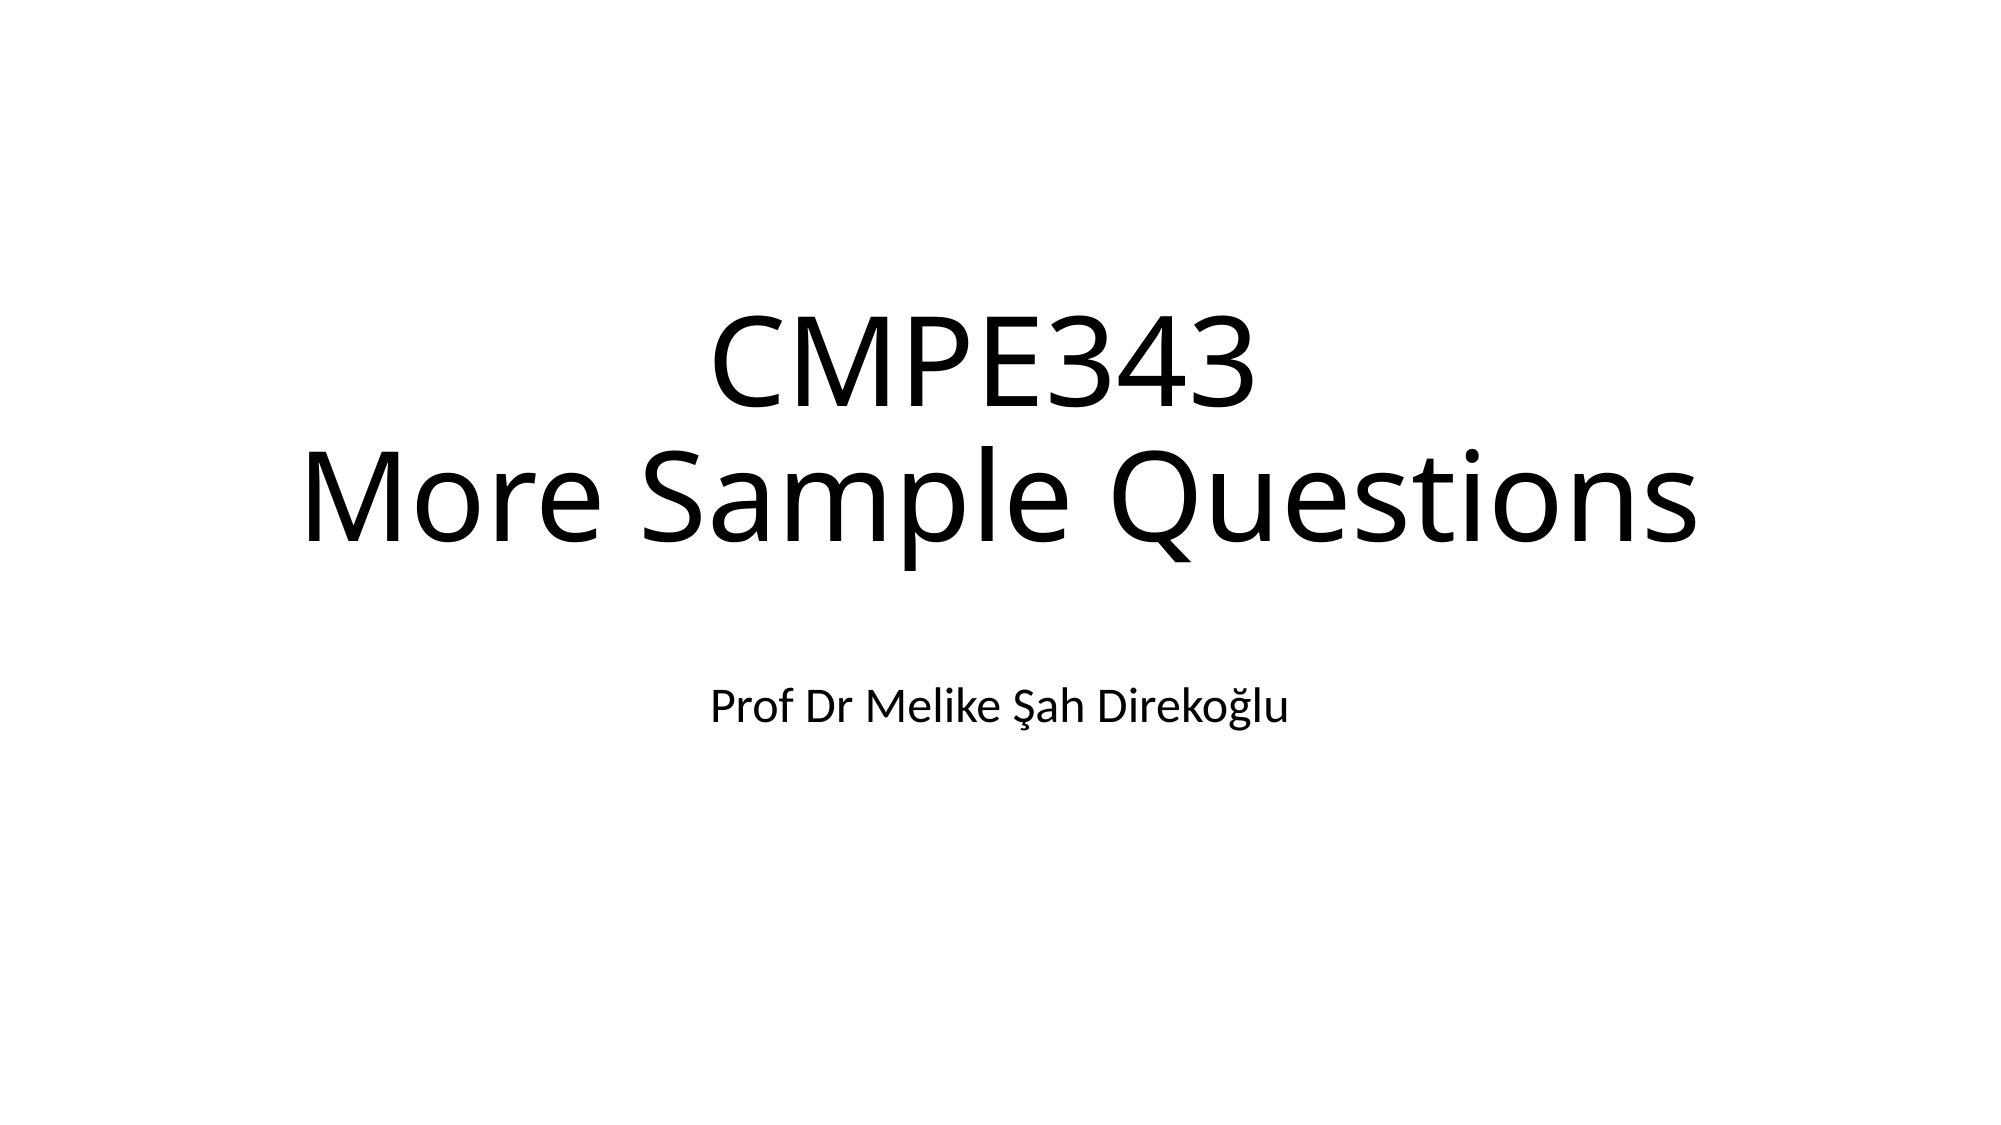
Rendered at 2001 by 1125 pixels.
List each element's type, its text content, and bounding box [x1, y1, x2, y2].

title CMPE343 More Sample Questions [249, 184, 1750, 576]
subtitle Prof Dr Melike Şah Direkoğlu [249, 590, 1750, 863]
